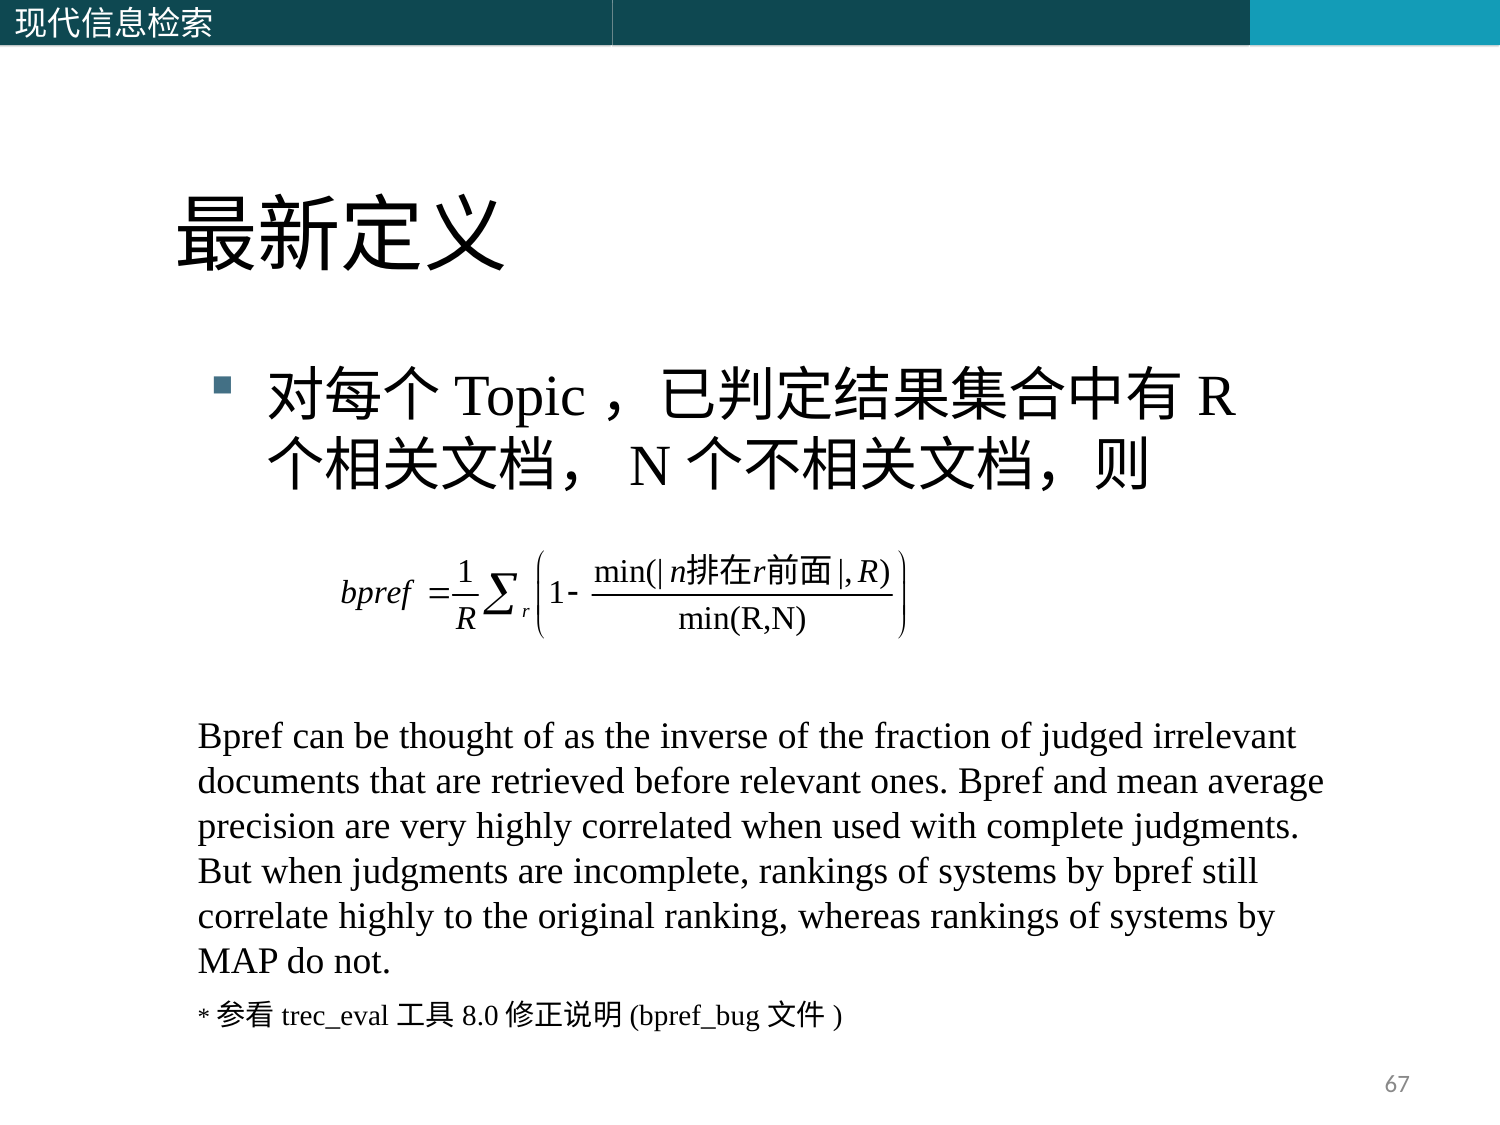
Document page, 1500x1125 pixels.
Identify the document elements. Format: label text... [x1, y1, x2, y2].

title 最新定义 [159, 101, 1290, 290]
slide_number 67 [1074, 1062, 1425, 1103]
text_box Bpref can be thought of as the inverse of the fraction of judged irrelevant documents that are retrieved before relevant ones. Bpref and mean average precision are very highly correlated when used with complete judgments. But when judgments are incomplete, rankings of systems by bpref still correlate highly to the original ranking, whereas rankings of systems by MAP do not. *参看trec_eval工具8.0修正说明(bpref_bug文件) [183, 704, 1353, 1039]
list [336, 544, 916, 646]
list 对每个Topic，已判定结果集合中有R个相关文档，N个不相关文档，则 [194, 349, 1283, 704]
